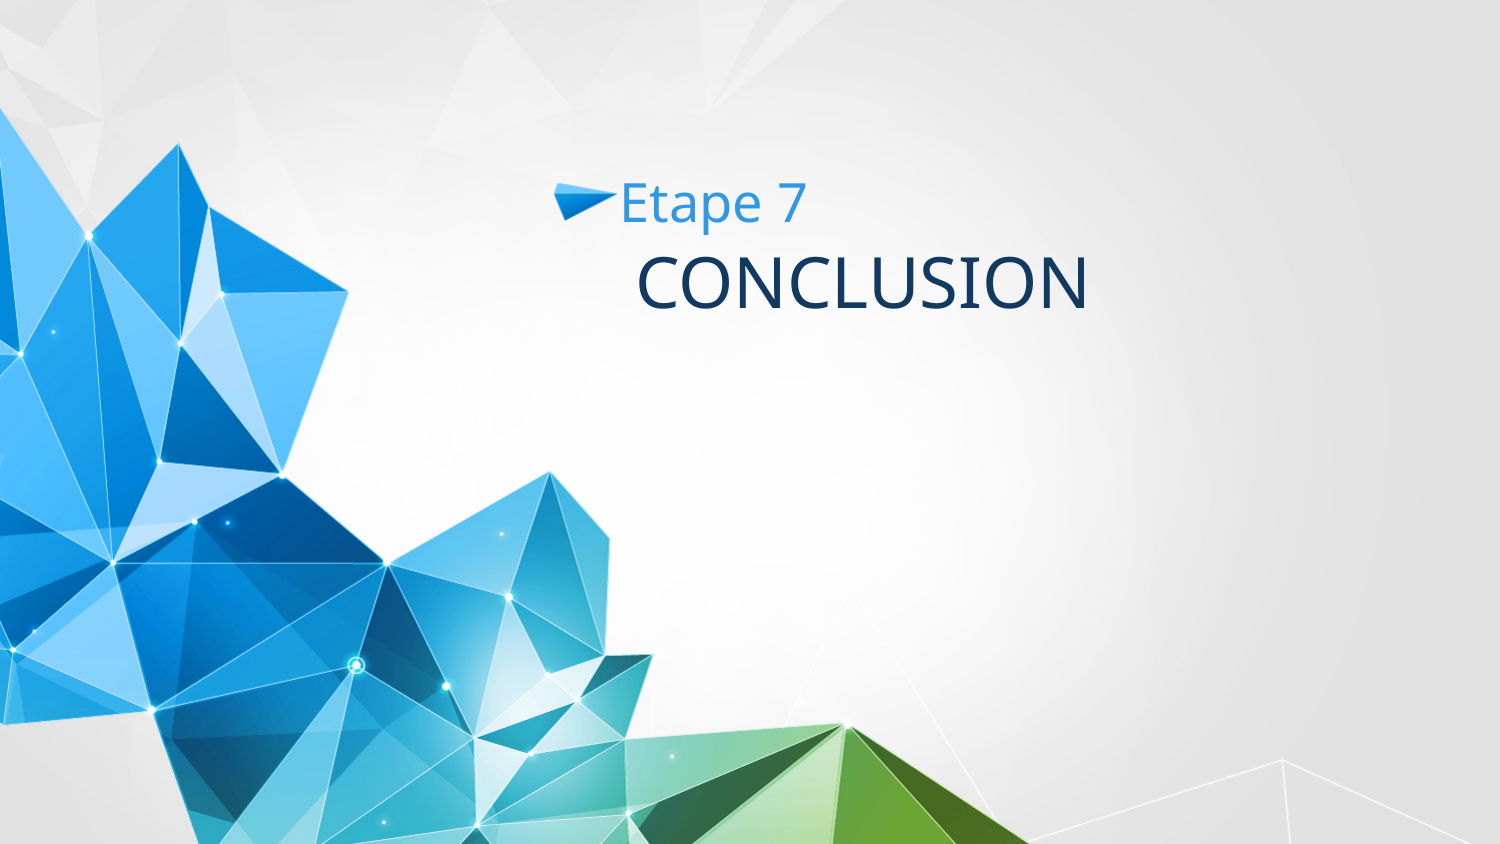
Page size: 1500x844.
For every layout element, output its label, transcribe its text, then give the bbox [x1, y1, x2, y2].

title Conclusion [620, 244, 1323, 456]
subtitle Etape 7 [550, 168, 1074, 235]
picture [0, 0, 1500, 844]
